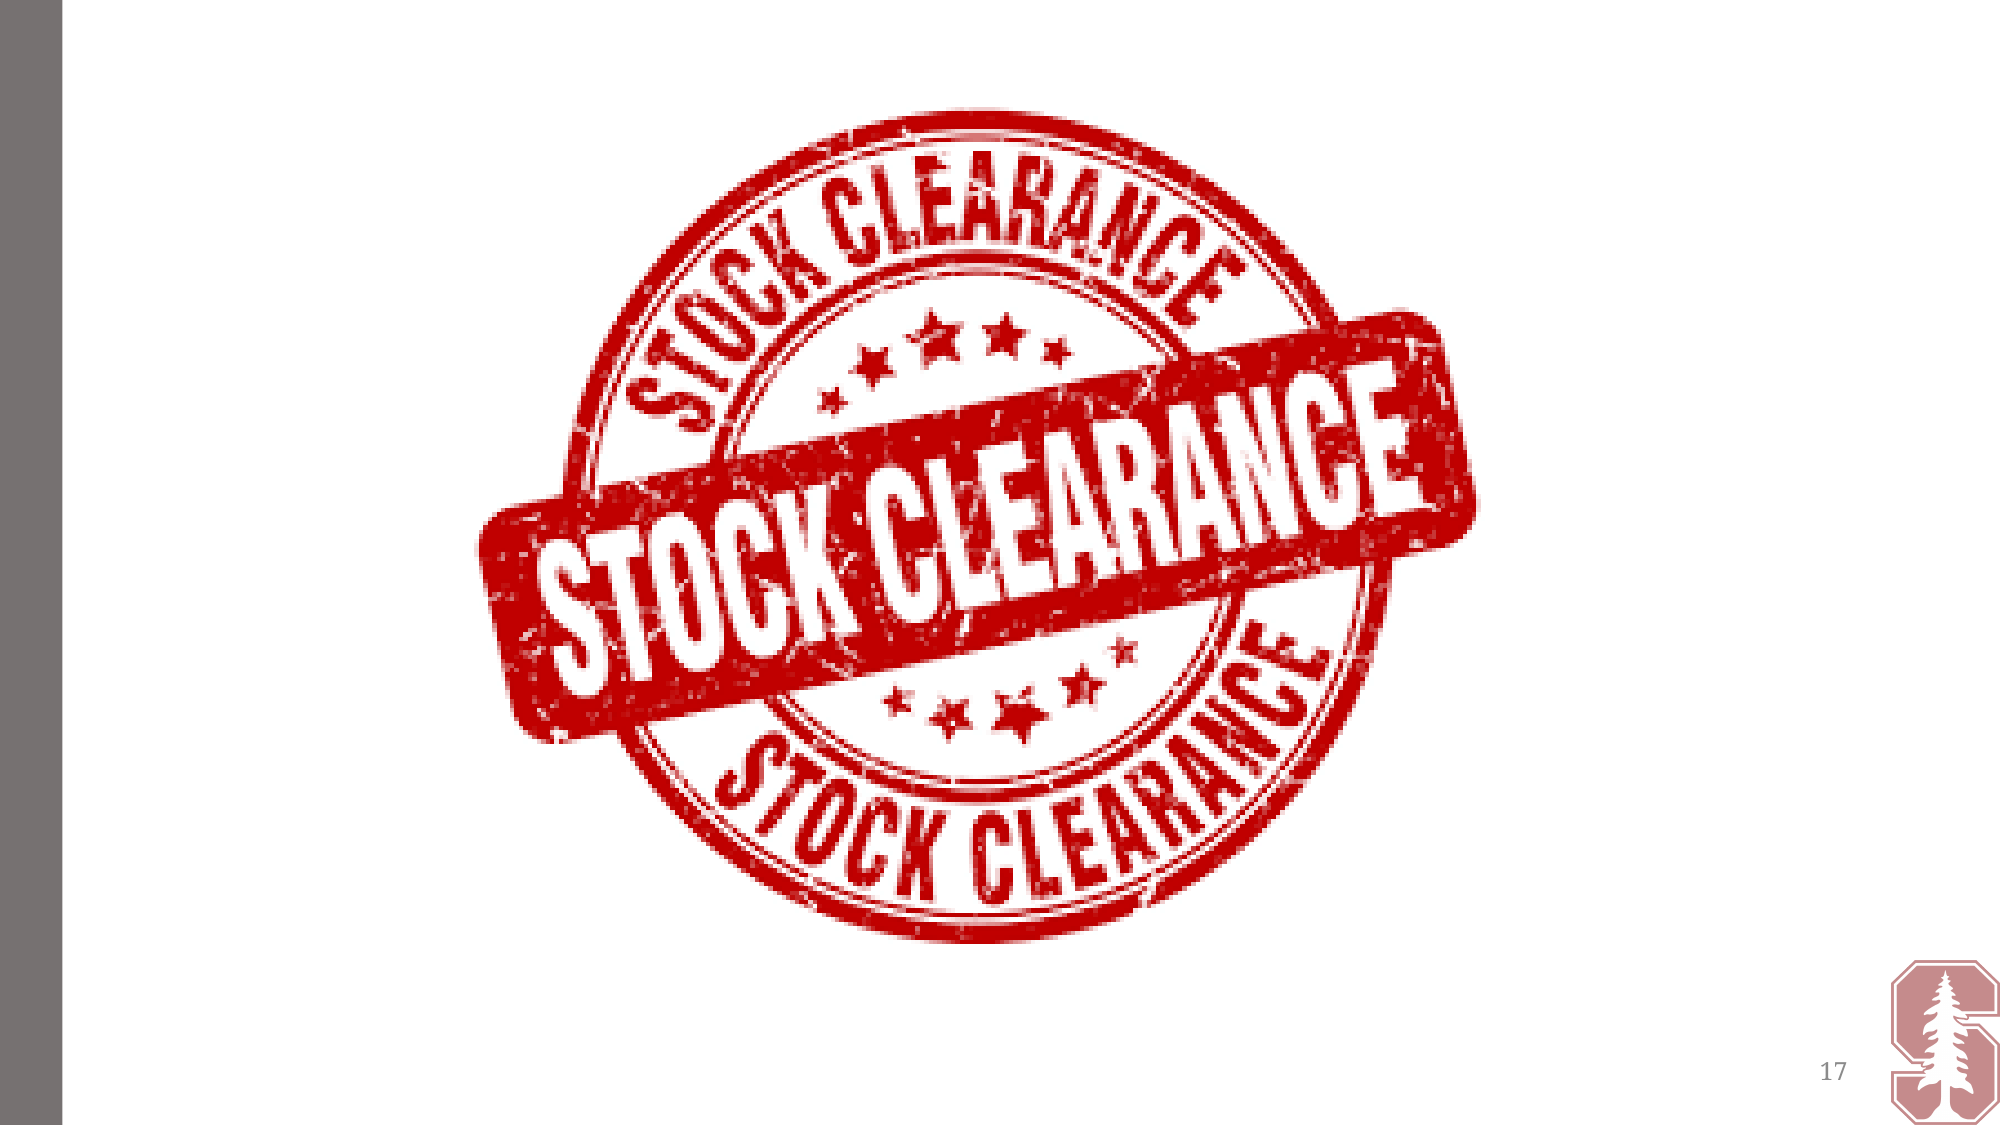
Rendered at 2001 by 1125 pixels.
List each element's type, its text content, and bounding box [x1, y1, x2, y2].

slide_number 17 [1412, 1042, 1863, 1103]
picture [457, 85, 1499, 953]
